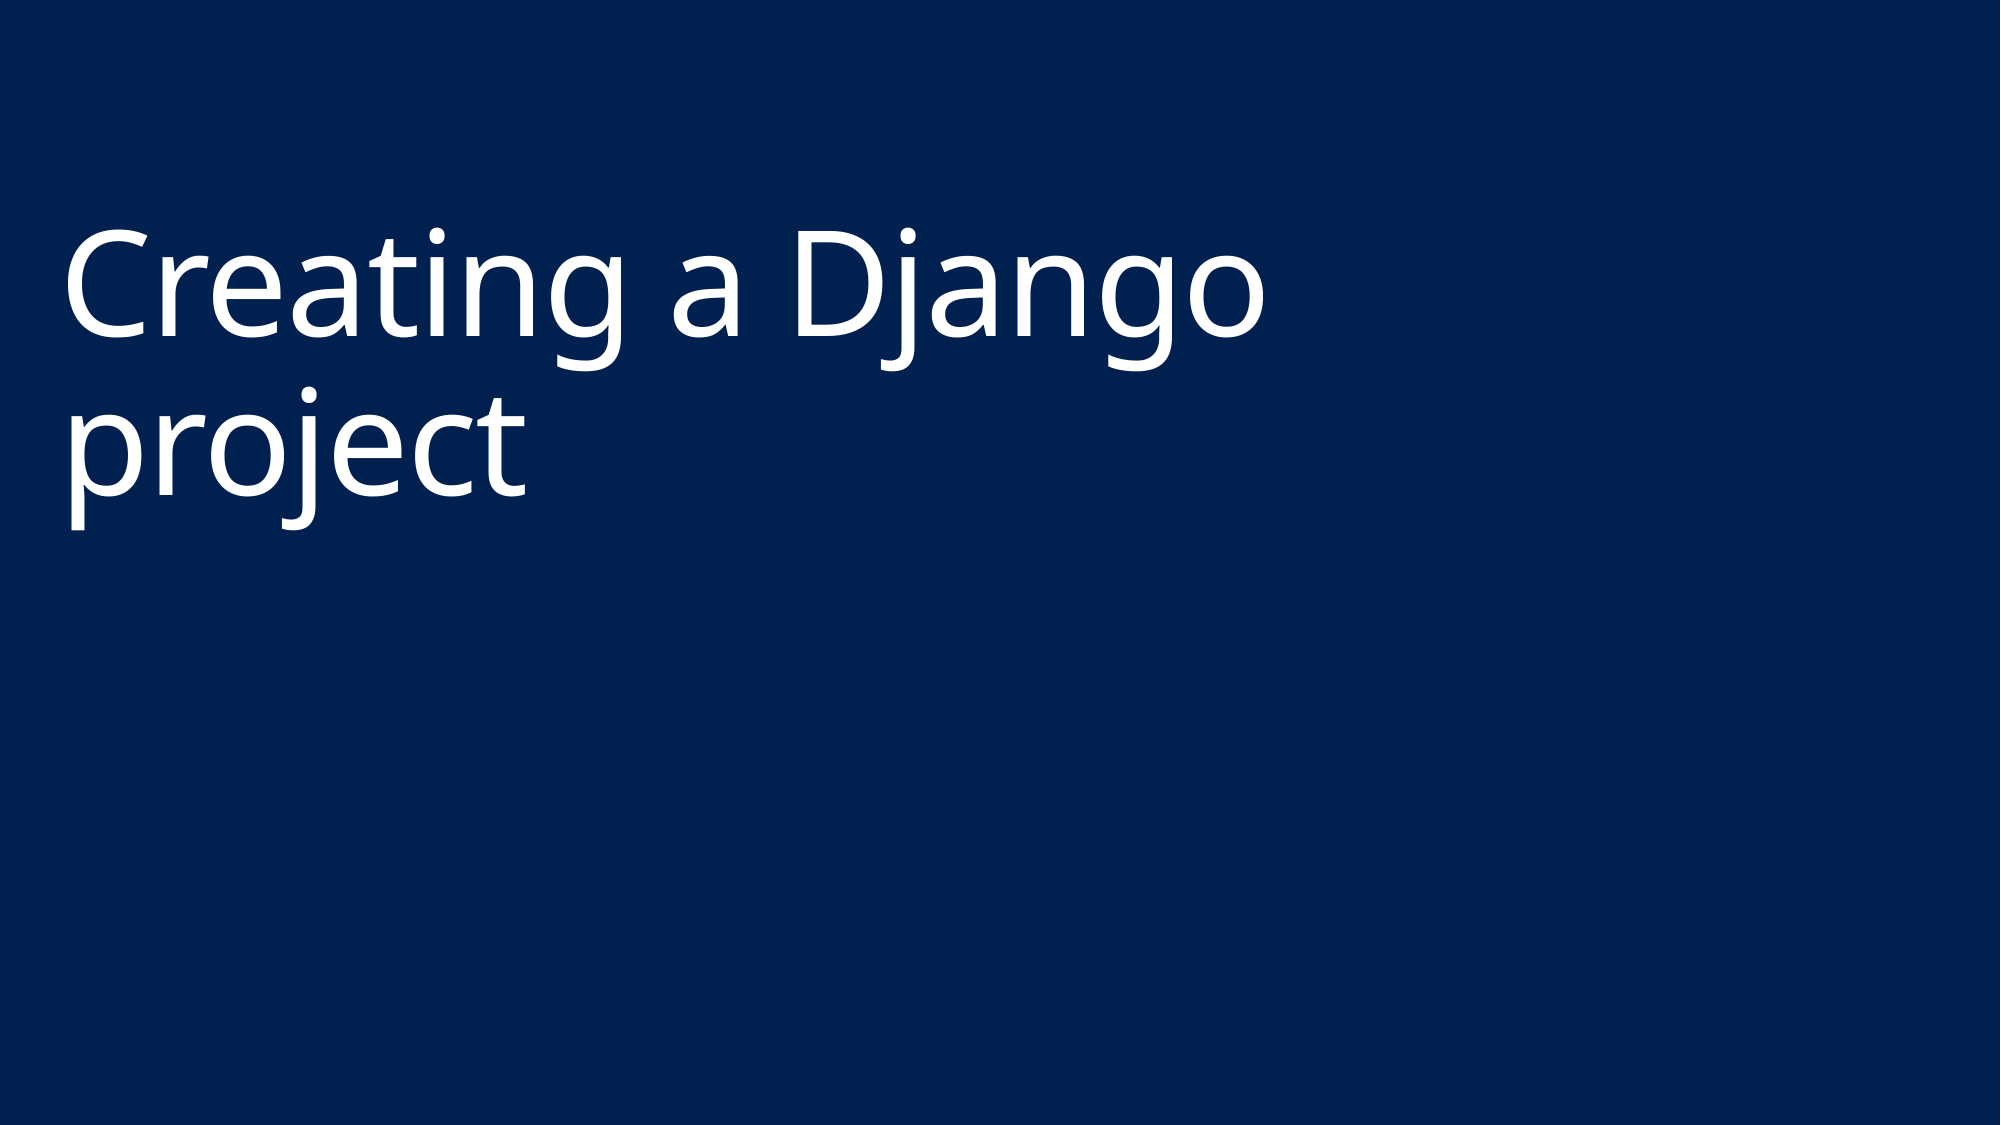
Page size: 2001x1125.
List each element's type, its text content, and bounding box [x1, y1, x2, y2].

title Creating a Django project [44, 194, 1662, 386]
